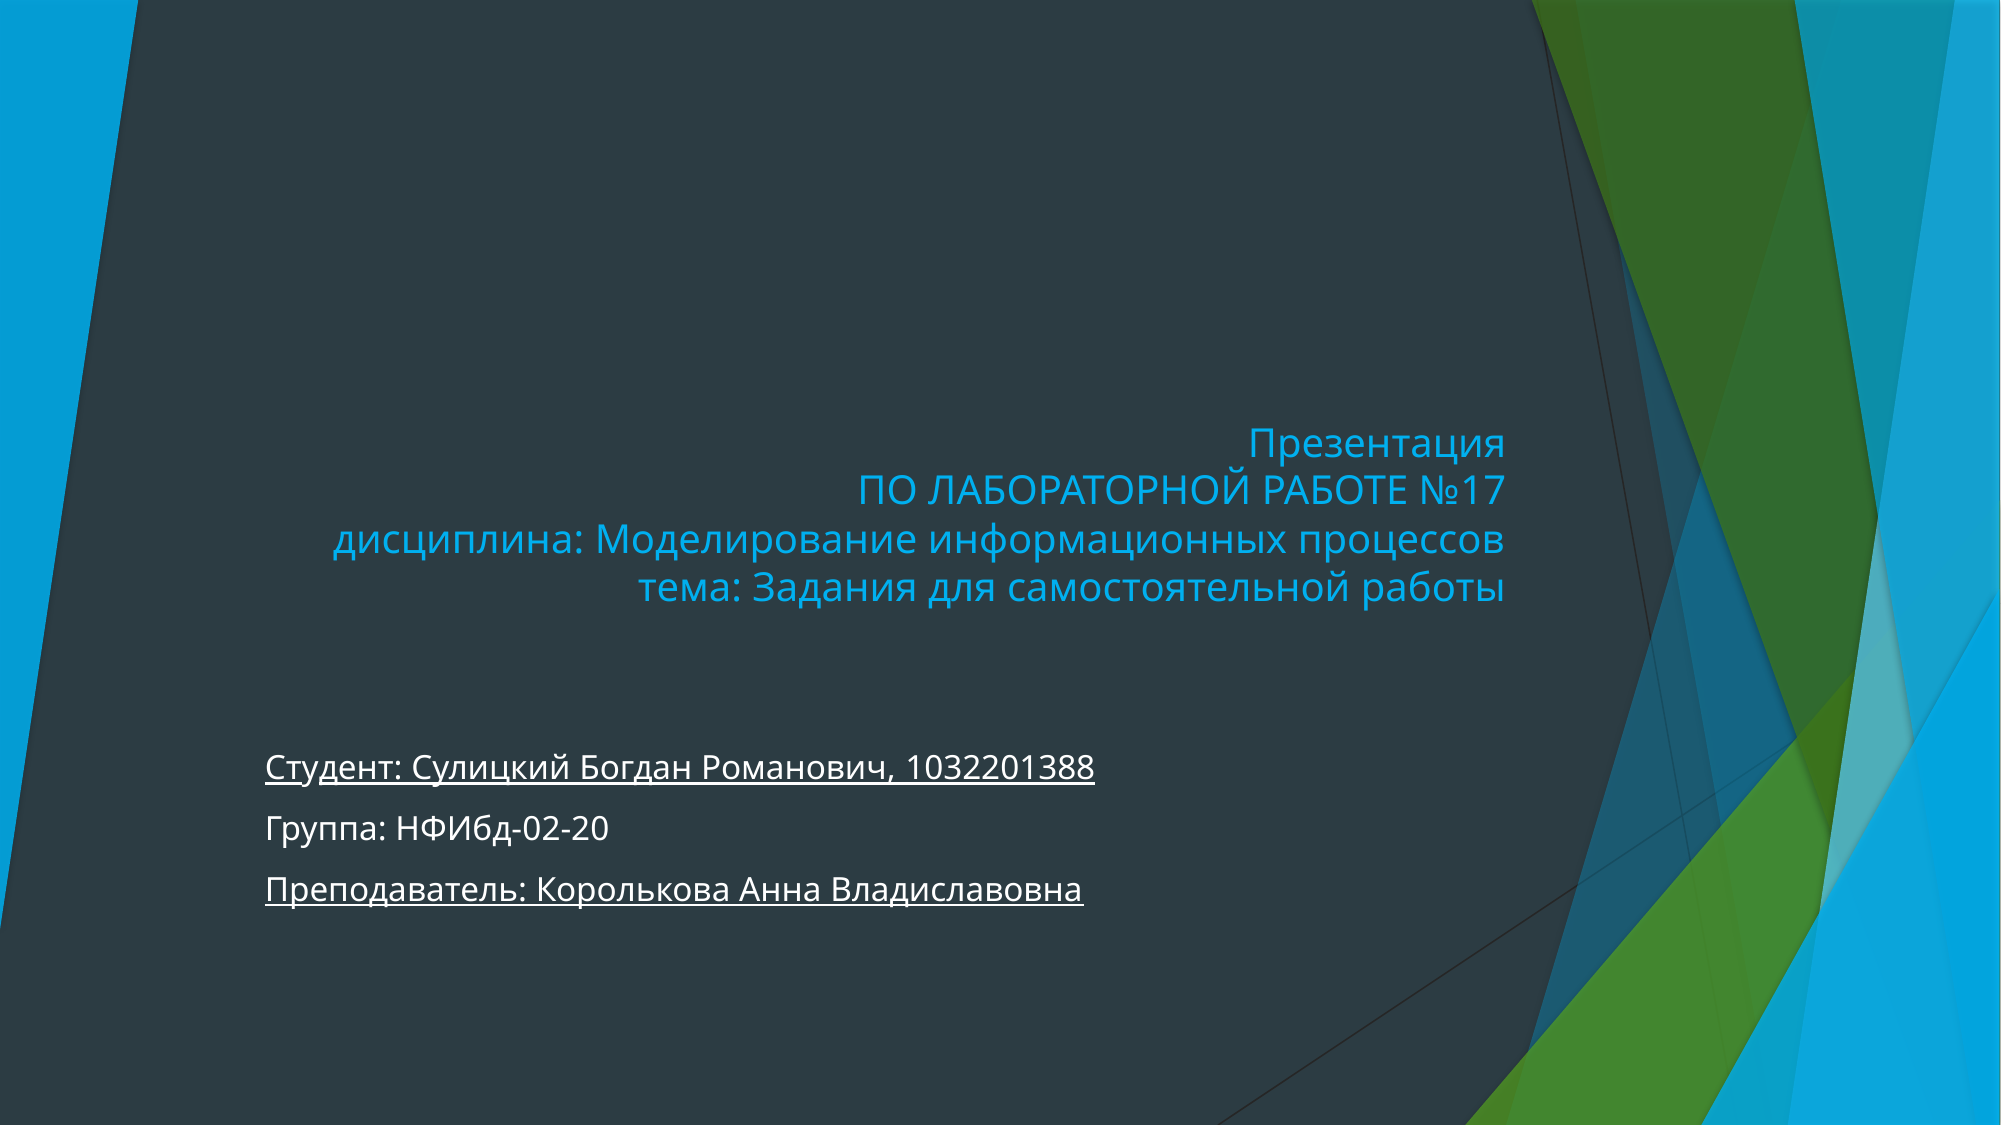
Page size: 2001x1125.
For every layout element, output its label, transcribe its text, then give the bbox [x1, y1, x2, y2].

subtitle Студент: Сулицкий Богдан Романович, 1032201388 Группа: НФИбд-02-20 Преподаватель: Королькова Анна Владиславовна [249, 738, 1750, 1011]
title Презентация ПО ЛАБОРАТОРНОЙ РАБОТЕ №17 дисциплина: Моделирование информационных процессов тема: Задания для самостоятельной работы [247, 394, 1522, 665]
